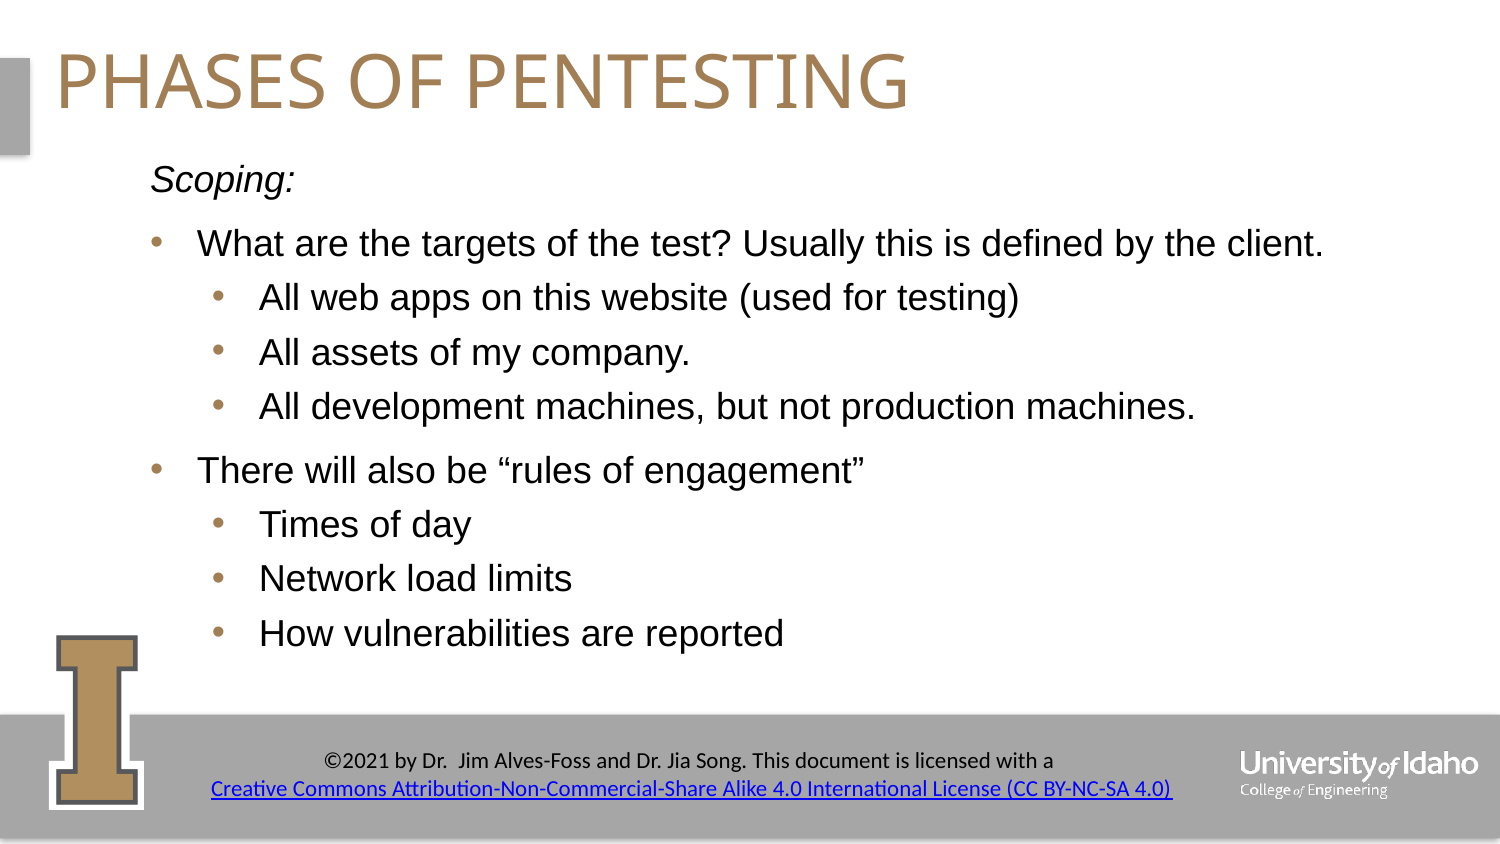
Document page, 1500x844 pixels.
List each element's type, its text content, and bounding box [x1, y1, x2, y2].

list Scoping: What are the targets of the test? Usually this is defined by the client. All web apps on this website (used for testing) All assets of my company. All development machines, but not production machines. There will also be “rules of engagement” Times of day Network load limits How vulnerabilities are reported [150, 154, 1405, 697]
title Phases of pentesting [54, 33, 1405, 128]
